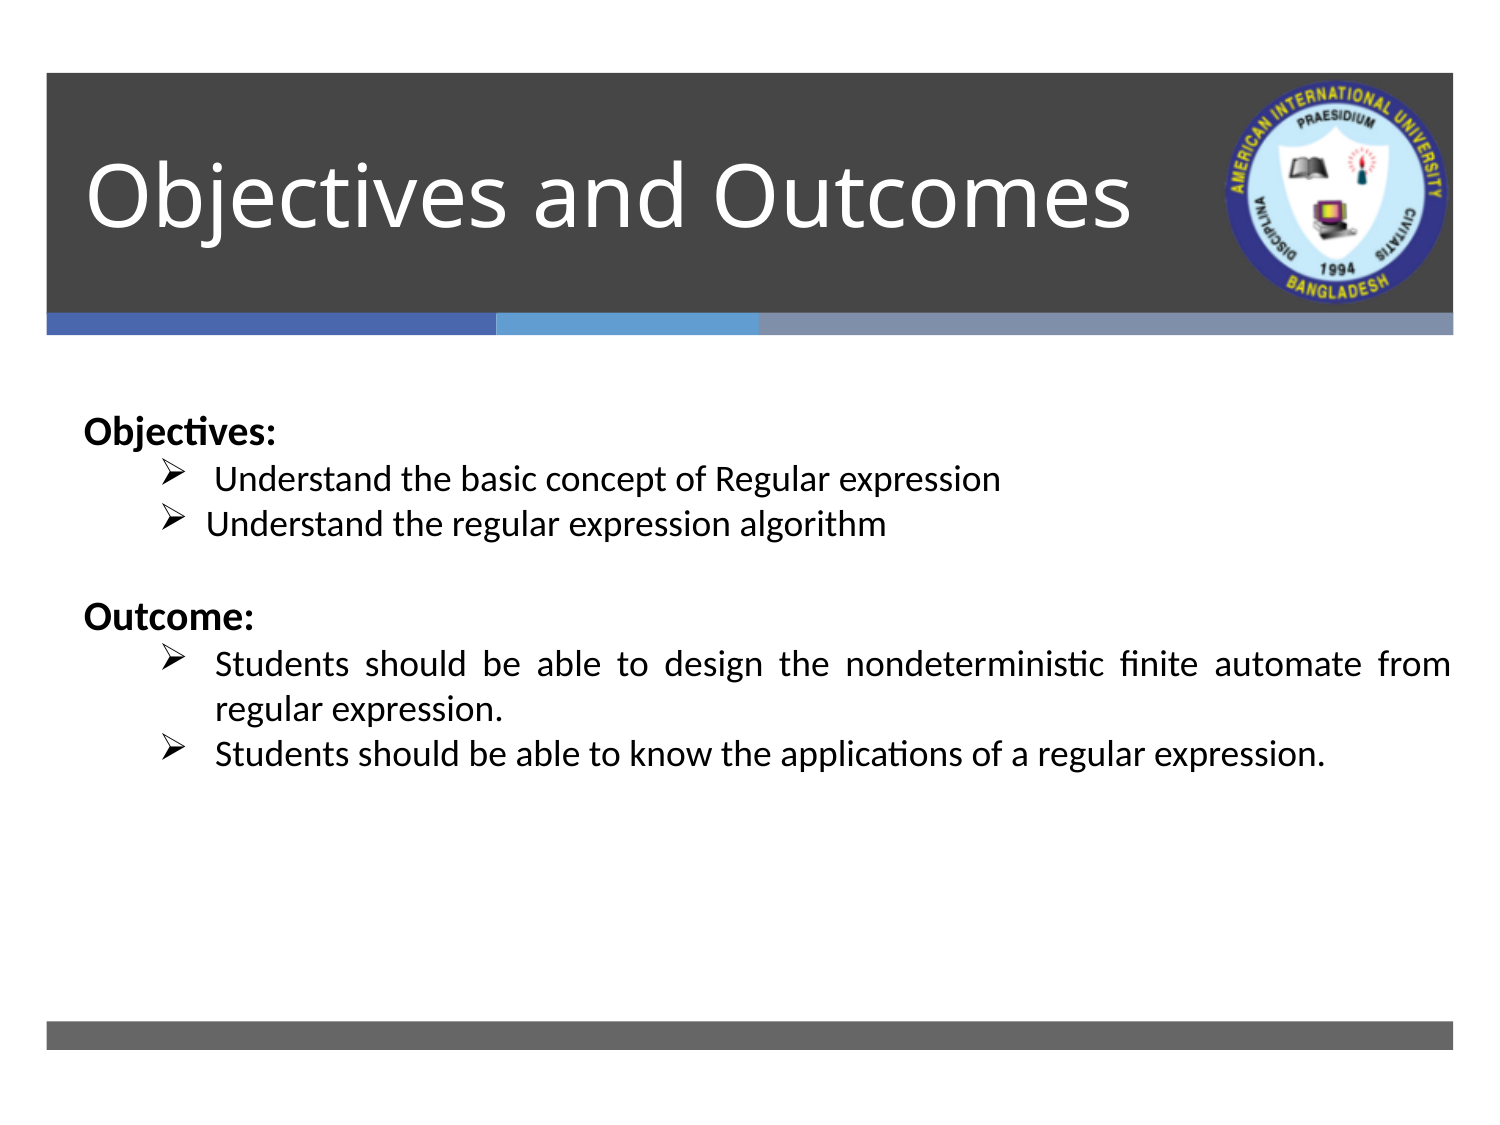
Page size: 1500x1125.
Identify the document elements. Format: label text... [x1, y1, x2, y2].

title Objectives and Outcomes [69, 73, 1351, 253]
text_box Objectives: Understand the basic concept of Regular expression Understand the regular expression algorithm Outcome: Students should be able to design the nondeterministic finite automate from regular expression. Students should be able to know the applications of a regular expression. [69, 346, 1468, 1125]
picture [1220, 75, 1454, 310]
